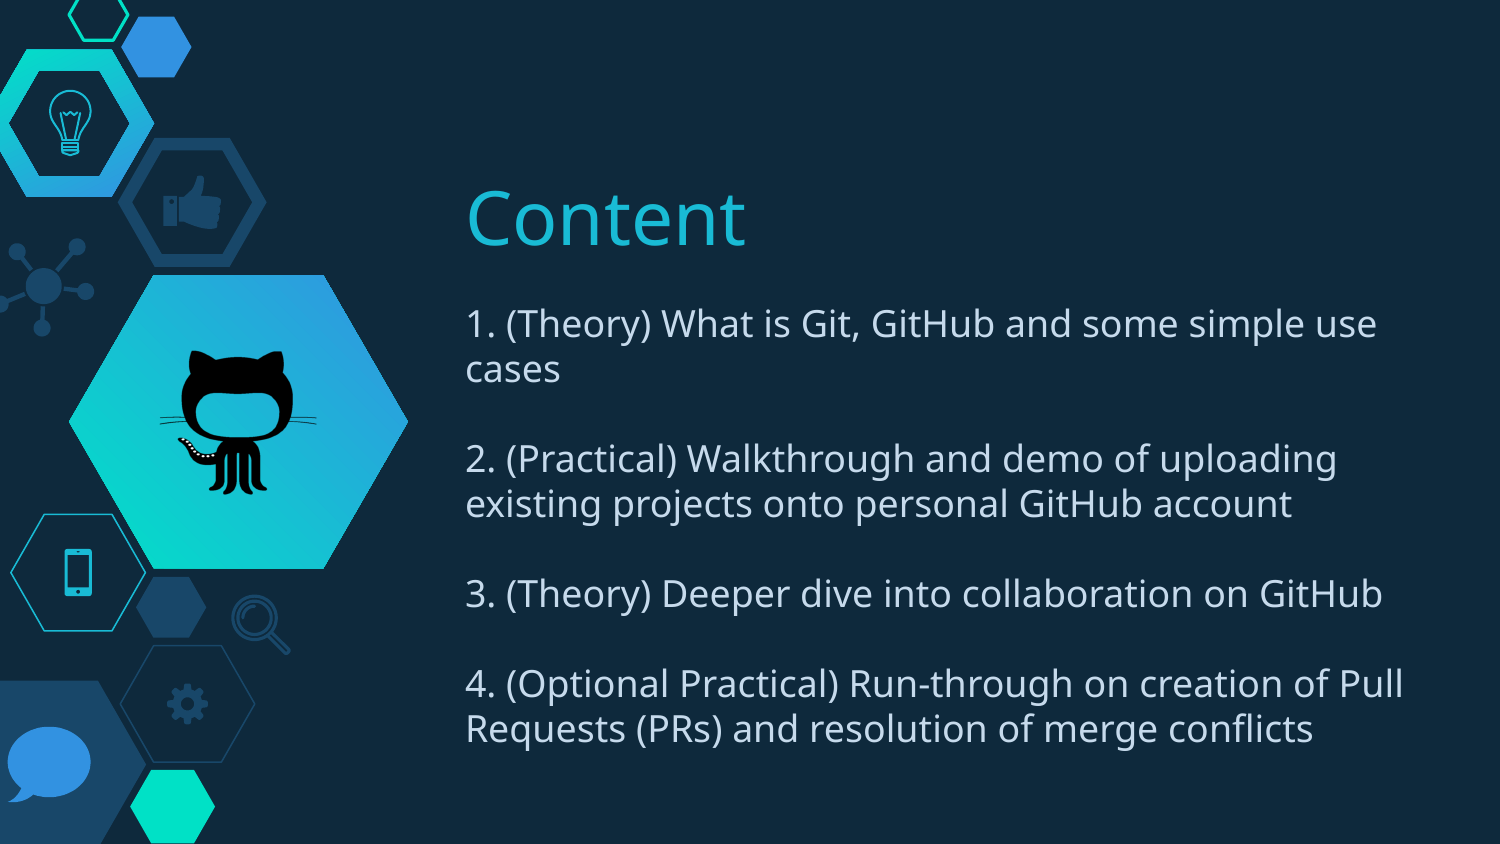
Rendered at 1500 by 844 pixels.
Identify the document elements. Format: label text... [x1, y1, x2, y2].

title Content [450, 84, 1375, 275]
subtitle 1. (Theory) What is Git, GitHub and some simple use cases 2. (Practical) Walkthrough and demo of uploading existing projects onto personal GitHub account 3. (Theory) Deeper dive into collaboration on GitHub 4. (Optional Practical) Run-through on creation of Pull Requests (PRs) and resolution of merge conflicts [450, 285, 1423, 759]
text_box [67, 274, 407, 566]
